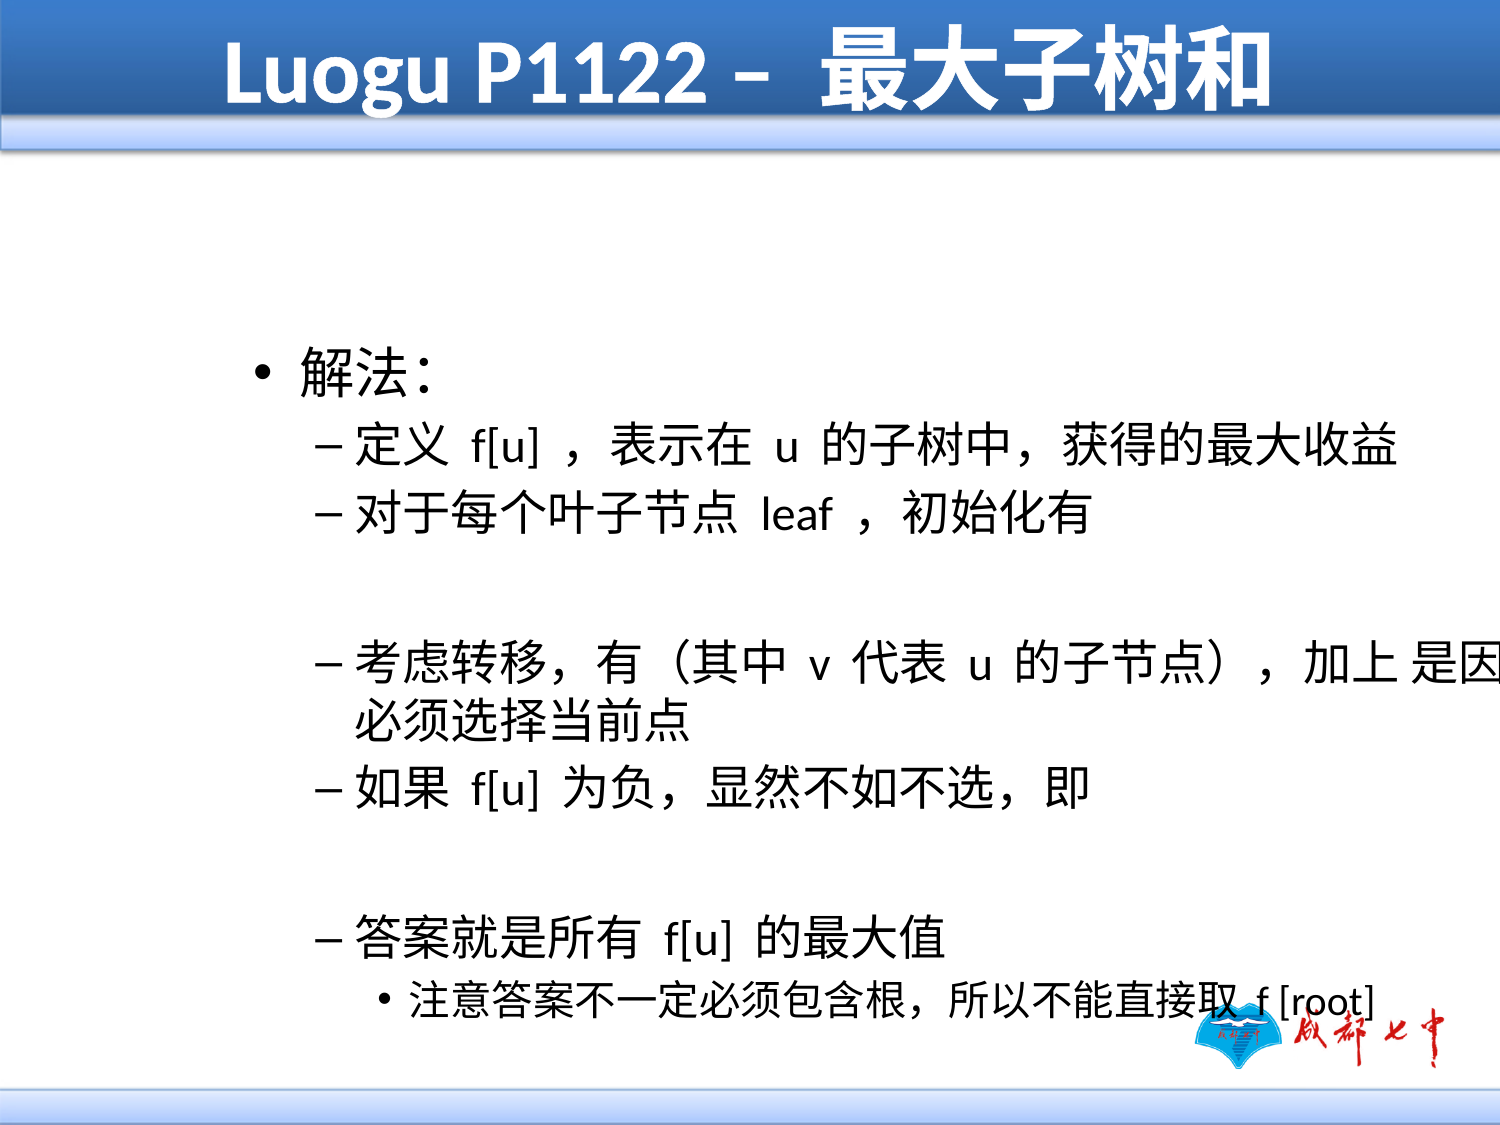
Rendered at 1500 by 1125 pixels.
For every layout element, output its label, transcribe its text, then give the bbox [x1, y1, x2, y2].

picture [0, 0, 1500, 1125]
picture [1465, 645, 1499, 678]
title Luogu P1122 – 最大子树和 [75, 0, 1425, 160]
